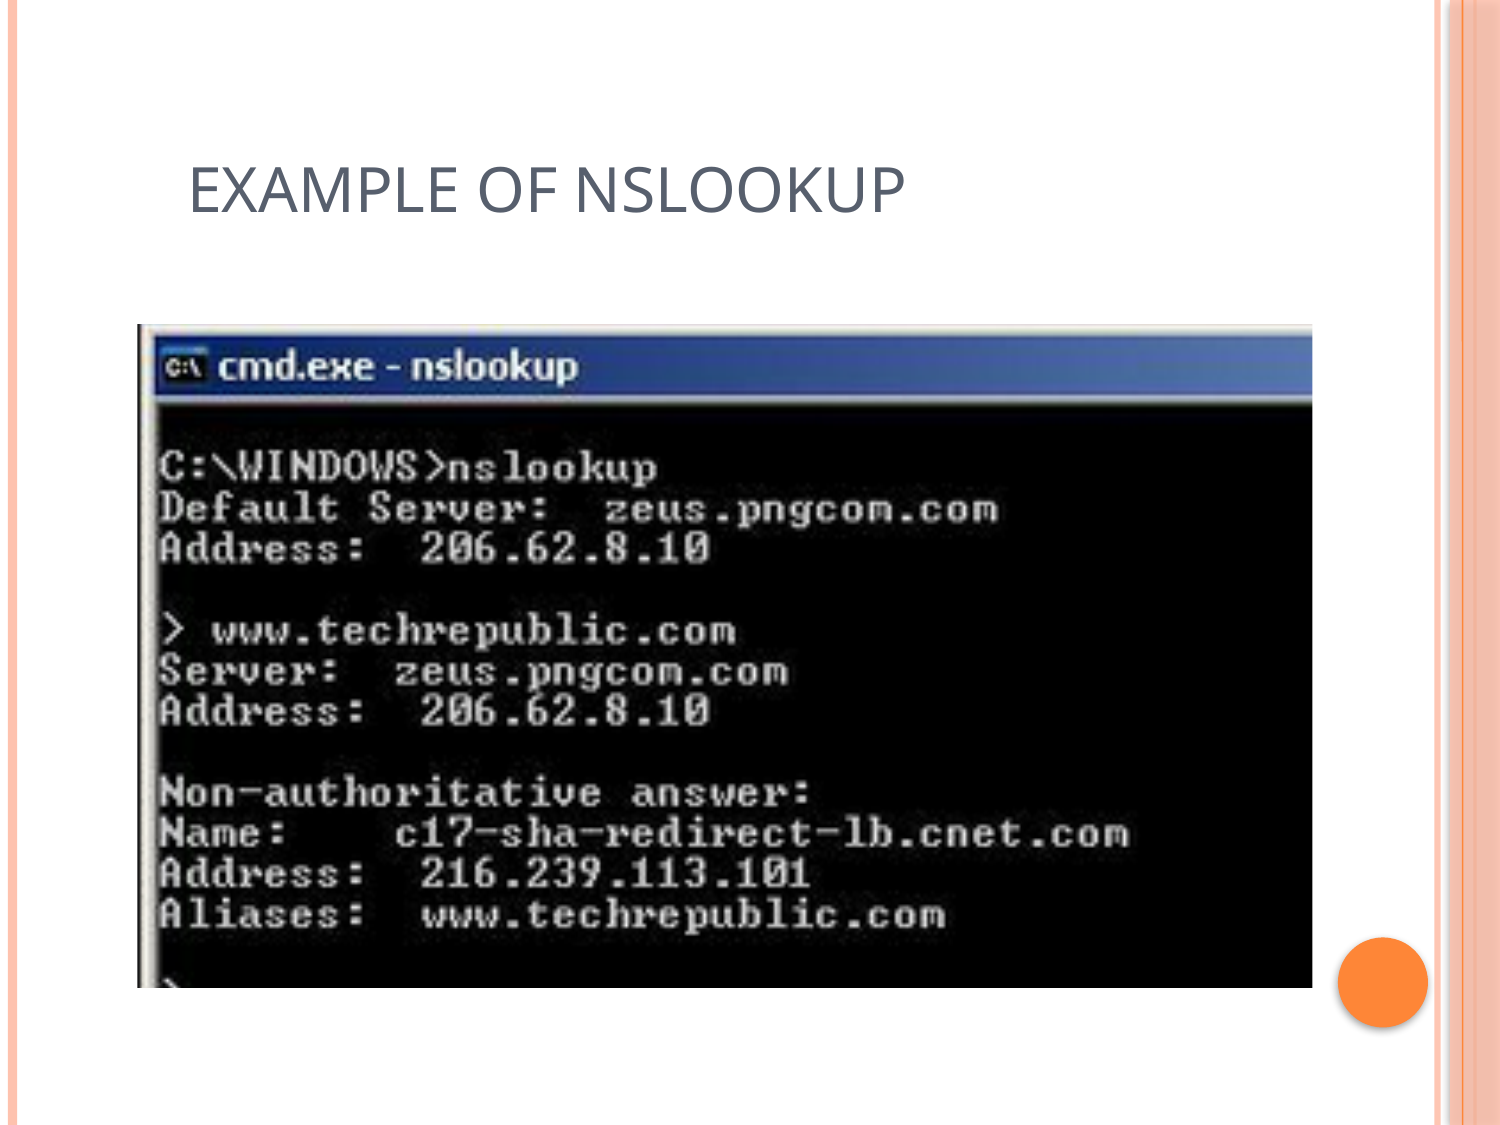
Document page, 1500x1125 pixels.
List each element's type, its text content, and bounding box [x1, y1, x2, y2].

title Example of nslookup [75, 45, 1300, 233]
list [136, 324, 1313, 988]
